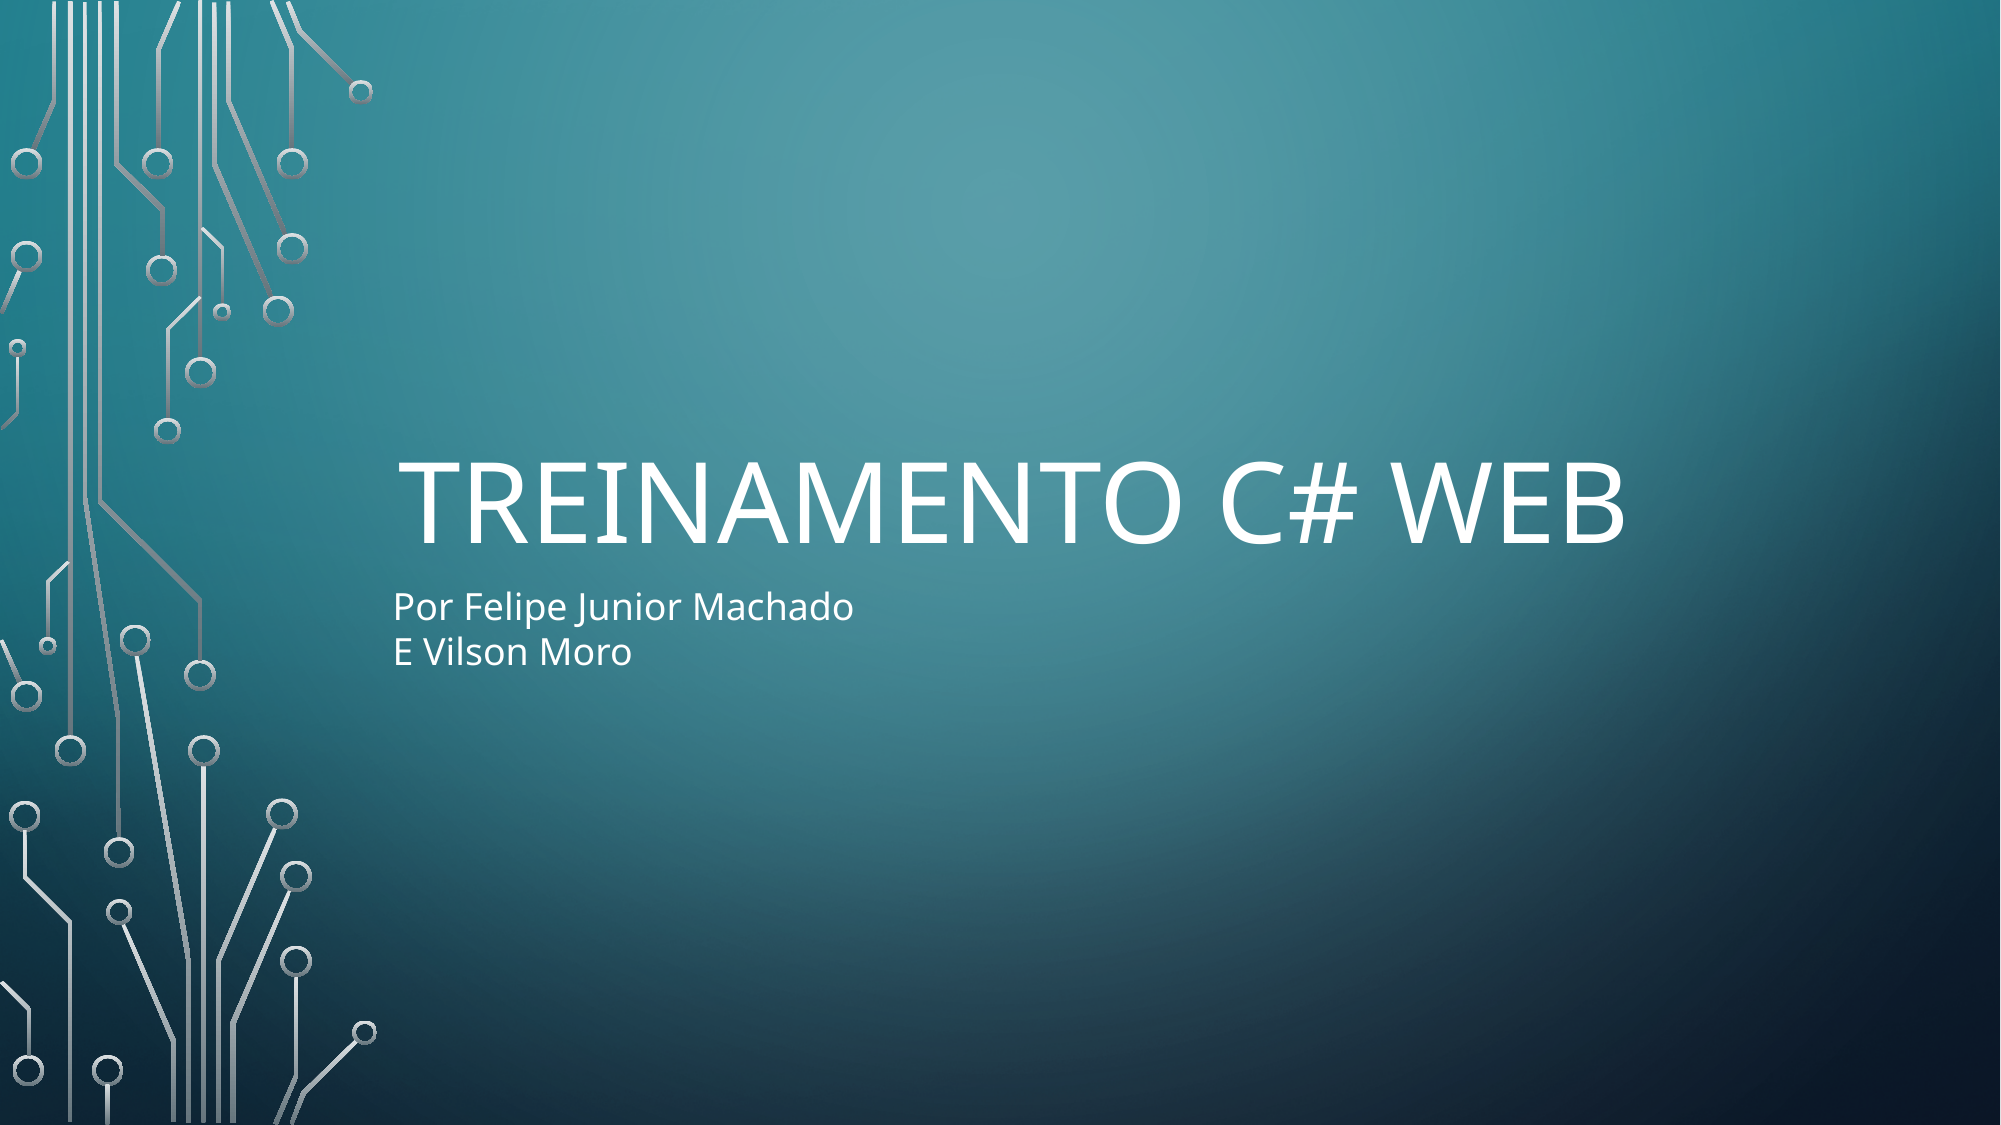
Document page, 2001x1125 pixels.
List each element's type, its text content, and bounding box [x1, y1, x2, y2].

text_box Por Felipe Junior Machado E Vilson Moro [377, 575, 1693, 681]
title TREINAMENTO C# WEB [307, 184, 1750, 576]
